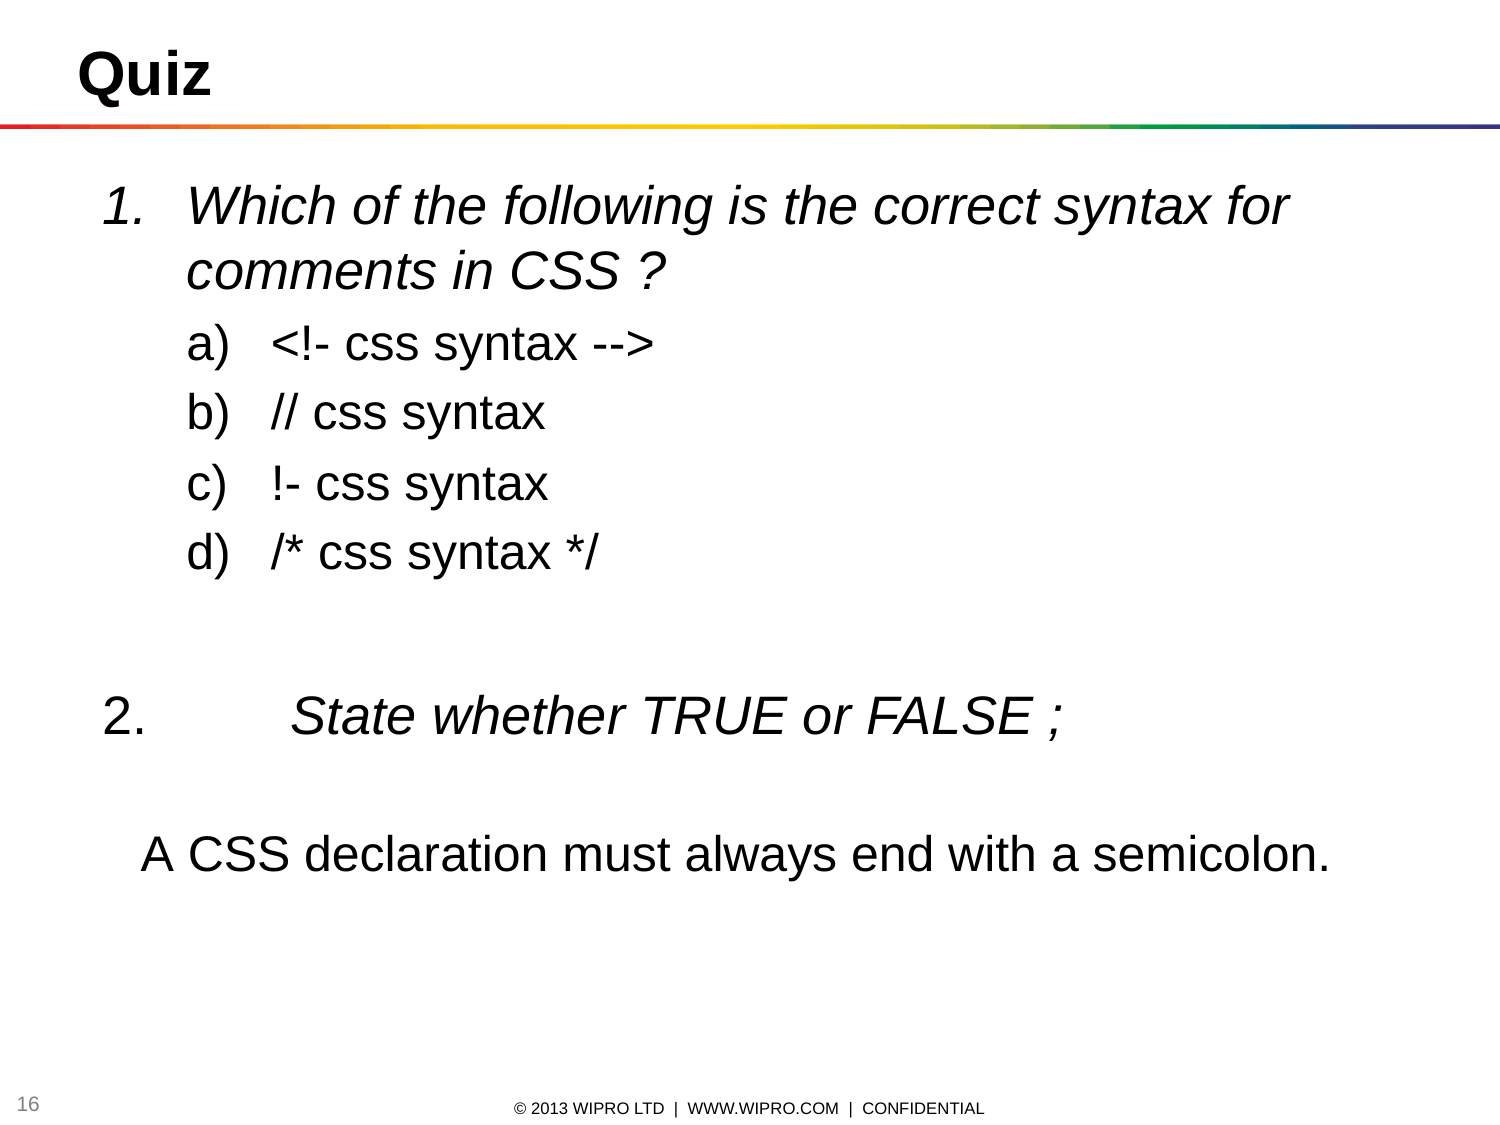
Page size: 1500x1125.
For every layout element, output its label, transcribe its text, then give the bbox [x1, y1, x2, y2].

list Which of the following is the correct syntax for comments in CSS ? <!- css syntax --> // css syntax !- css syntax /* css syntax */ 2. State whether TRUE or FALSE ; A CSS declaration must always end with a semicolon. [87, 162, 1388, 1000]
title Quiz [62, 24, 1413, 116]
